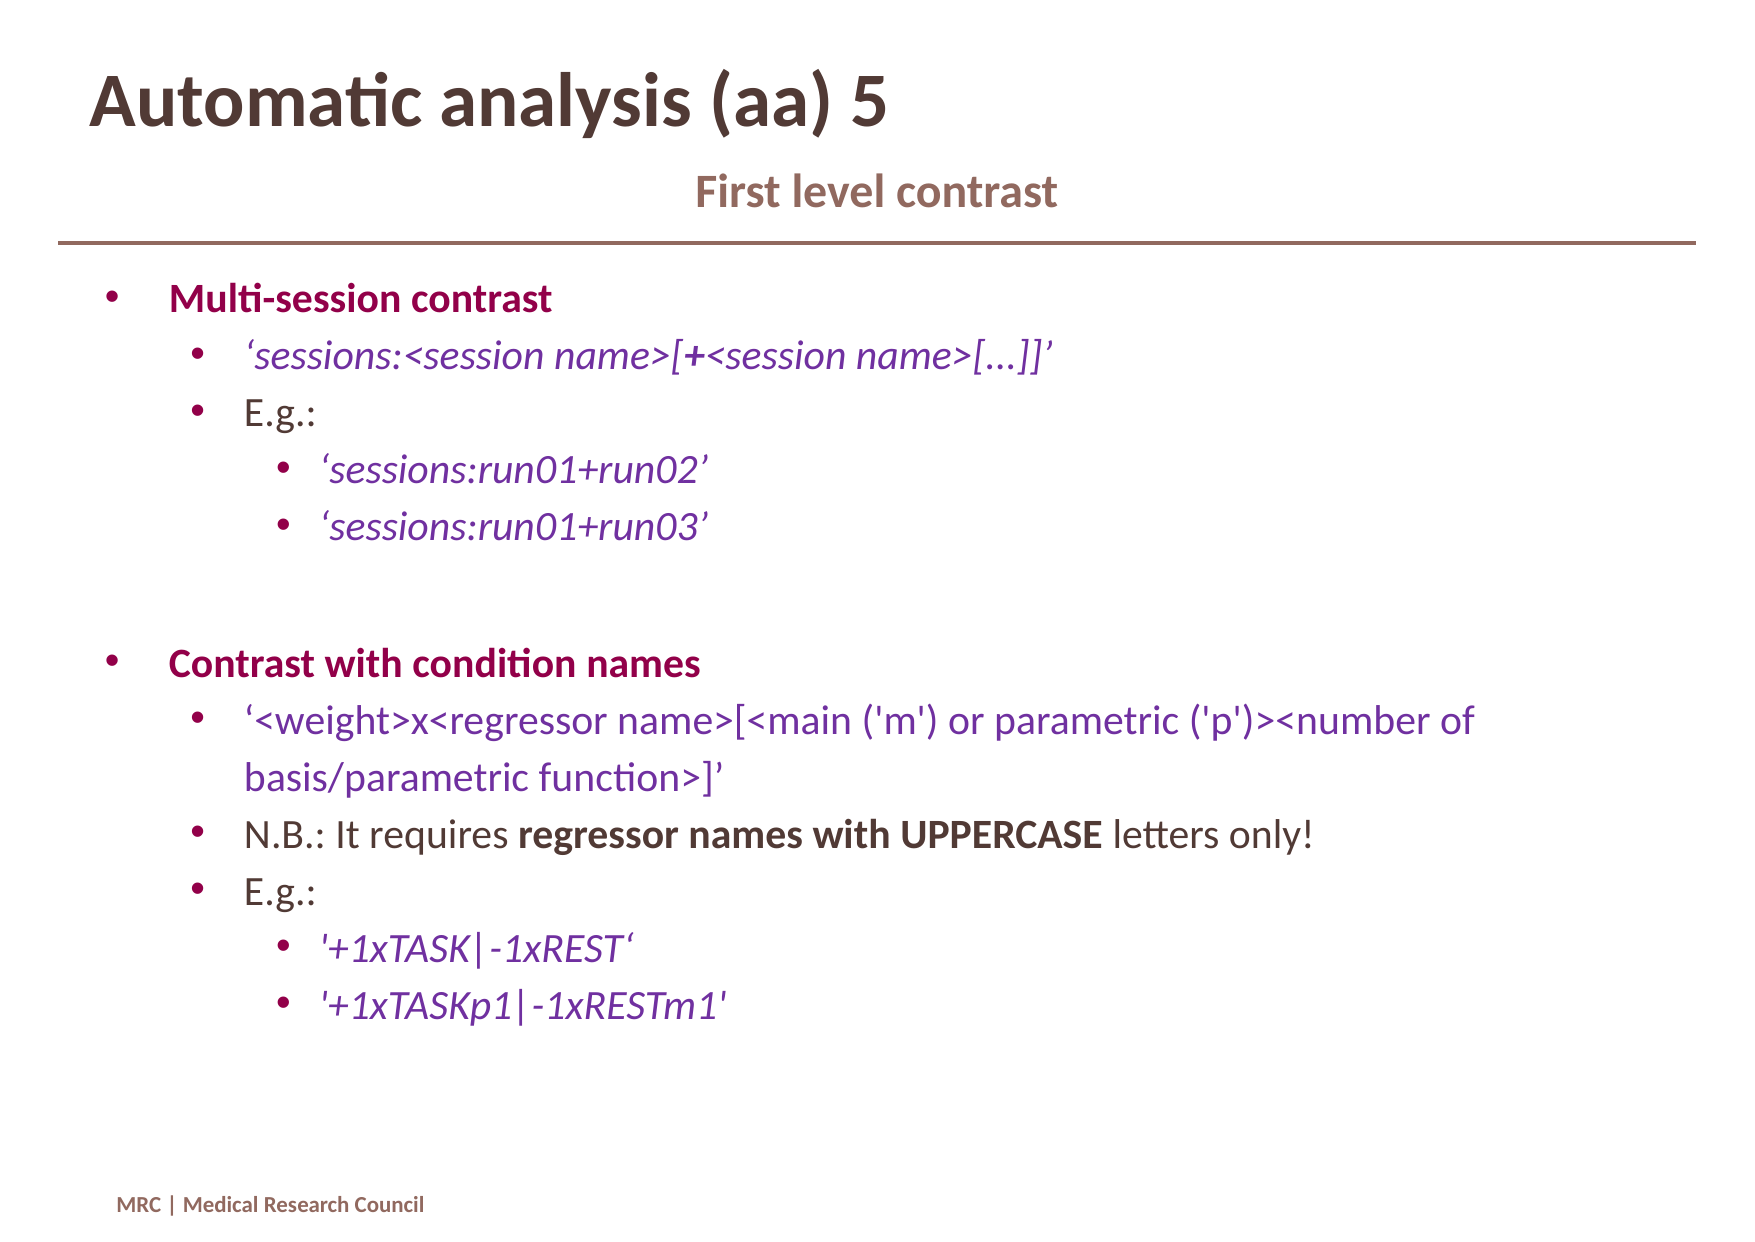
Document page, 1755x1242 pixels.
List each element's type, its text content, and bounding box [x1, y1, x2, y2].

list First level contrast [89, 151, 1665, 243]
list Multi-session contrast ‘sessions:<session name>[+<session name>[...]]’ E.g.: ‘sessions:run01+run02’ ‘sessions:run01+run03’ Contrast with condition names ‘<weight>x<regressor name>[<main ('m') or parametric ('p')><number of basis/parametric function>]’ N.B.: It requires regressor names with UPPERCASE letters only! E.g.: '+1xTASK|-1xREST‘ '+1xTASKp1|-1xRESTm1' [87, 255, 1665, 1012]
title Automatic analysis (aa) 5 [87, 49, 1667, 152]
footer MRC | Medical Research Council [0, 1180, 549, 1242]
